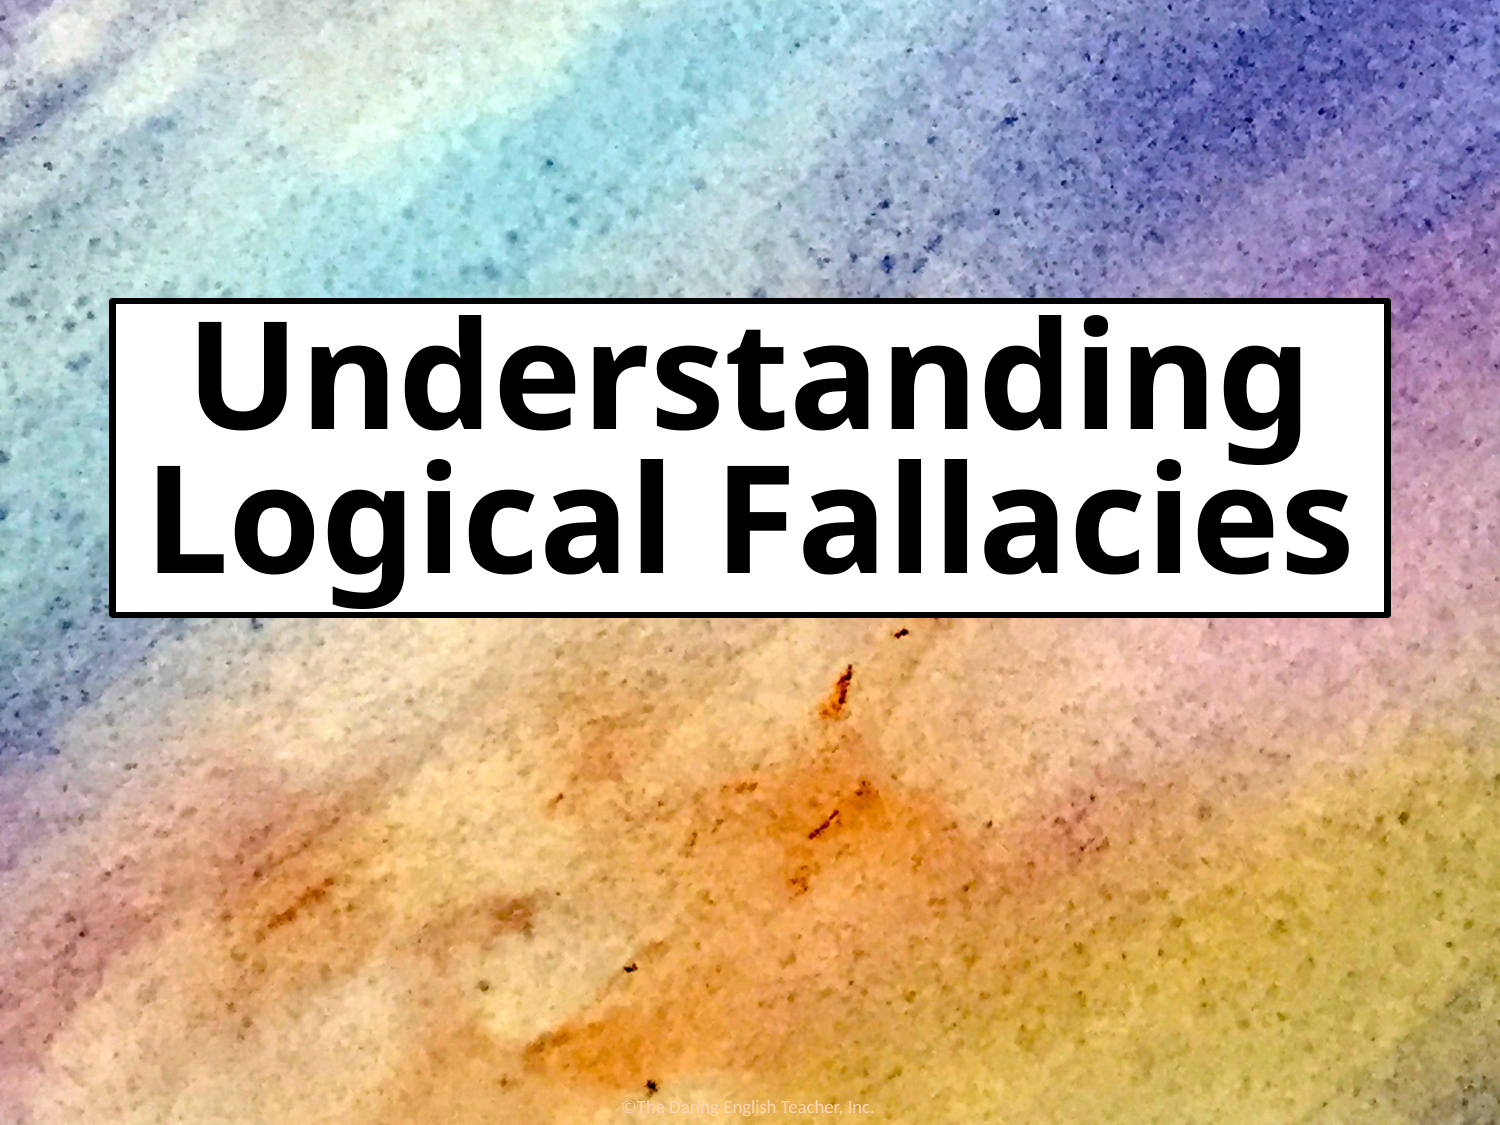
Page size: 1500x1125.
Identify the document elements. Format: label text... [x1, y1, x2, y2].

title Understanding Logical Fallacies [109, 298, 1391, 618]
picture [0, 0, 1500, 1125]
